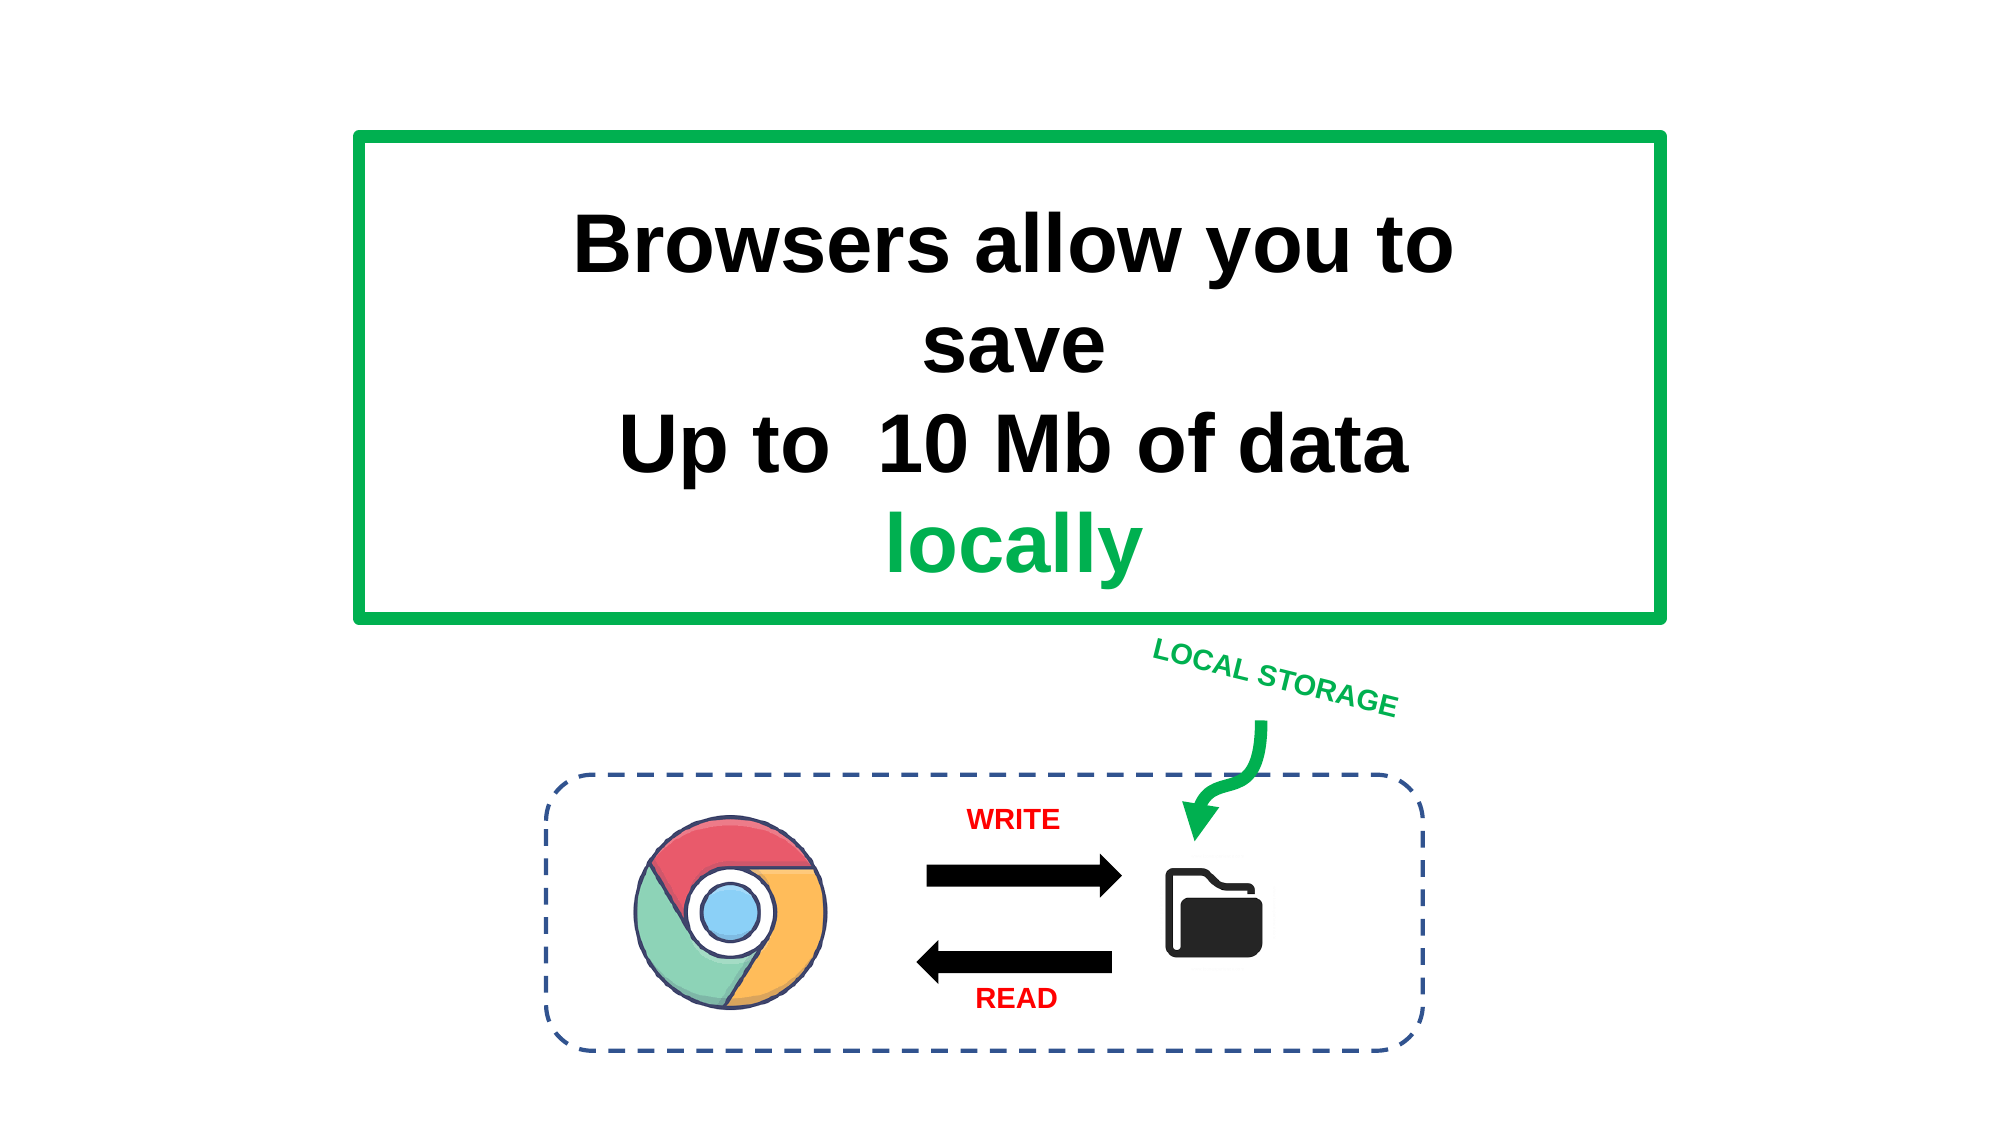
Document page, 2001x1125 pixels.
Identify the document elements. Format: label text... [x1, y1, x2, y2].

text_box [926, 853, 1122, 898]
text_box [916, 940, 1112, 985]
picture [629, 811, 832, 1014]
picture [1157, 853, 1277, 973]
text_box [1167, 747, 1289, 815]
text_box LOCAL STORAGE [1133, 618, 1423, 737]
text_box [359, 136, 1661, 619]
text_box WRITE [951, 792, 1085, 843]
text_box READ [960, 971, 1077, 1022]
text_box Browsers allow you to save Up to 10 Mb of data locally [518, 181, 1511, 597]
text_box [546, 774, 1423, 1051]
